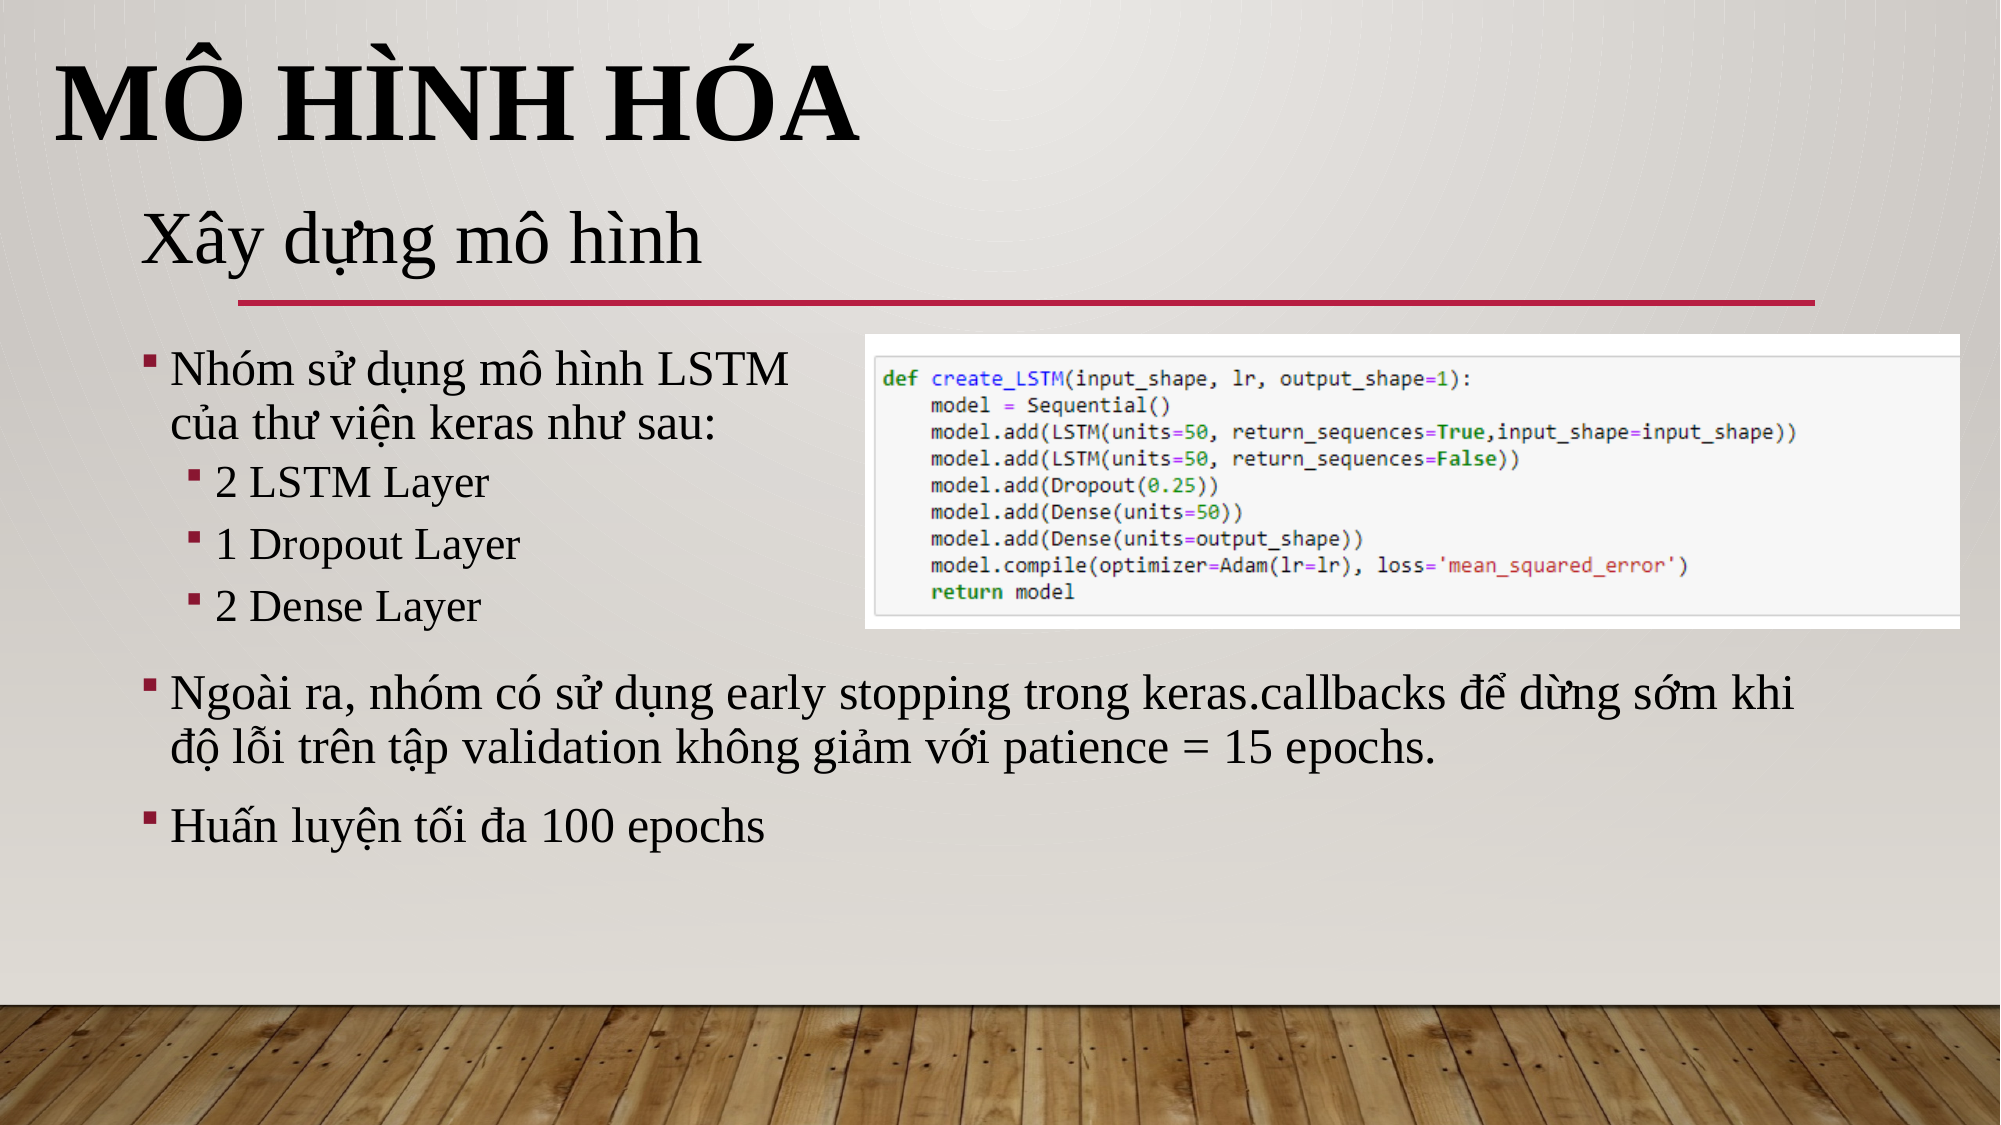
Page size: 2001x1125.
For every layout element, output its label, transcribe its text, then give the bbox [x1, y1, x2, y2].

text_box Nhóm sử dụng mô hình LSTM của thư viện keras như sau: 2 LSTM Layer 1 Dropout Layer 2 Dense Layer [125, 334, 866, 644]
text_box Ngoài ra, nhóm có sử dụng early stopping trong keras.callbacks để dừng sớm khi độ lỗi trên tập validation không giảm với patience = 15 epochs. Huấn luyện tối đa 100 epochs [125, 659, 1860, 953]
picture [865, 334, 1960, 629]
picture [0, 1005, 2000, 1125]
title Mô hình hóa [39, 36, 1960, 208]
text_box Xây dựng mô hình [125, 181, 1960, 286]
